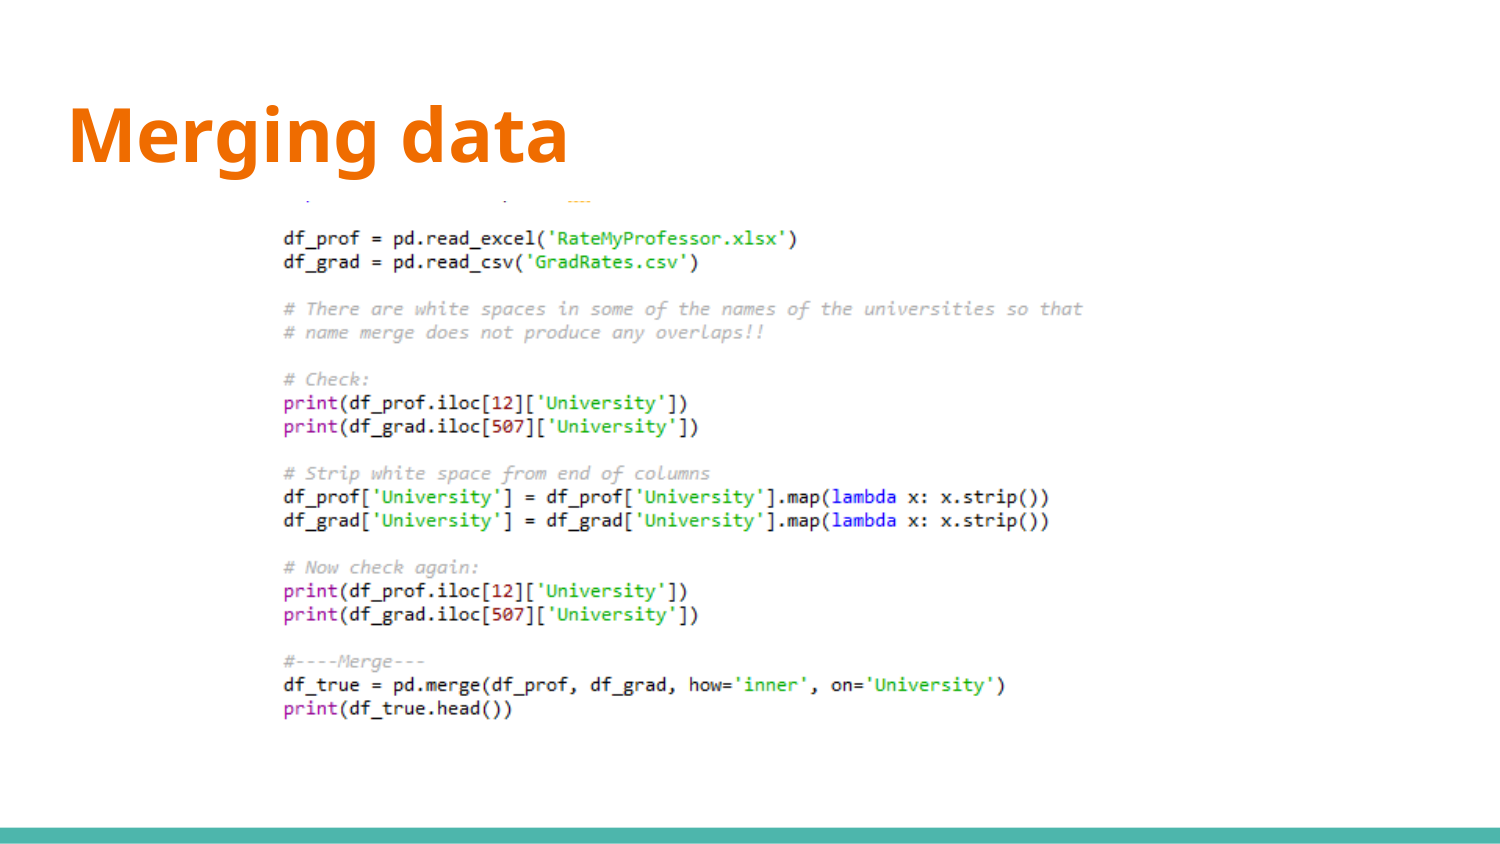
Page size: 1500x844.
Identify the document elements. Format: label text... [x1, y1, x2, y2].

title Merging data [51, 72, 1449, 189]
picture [279, 201, 1088, 743]
